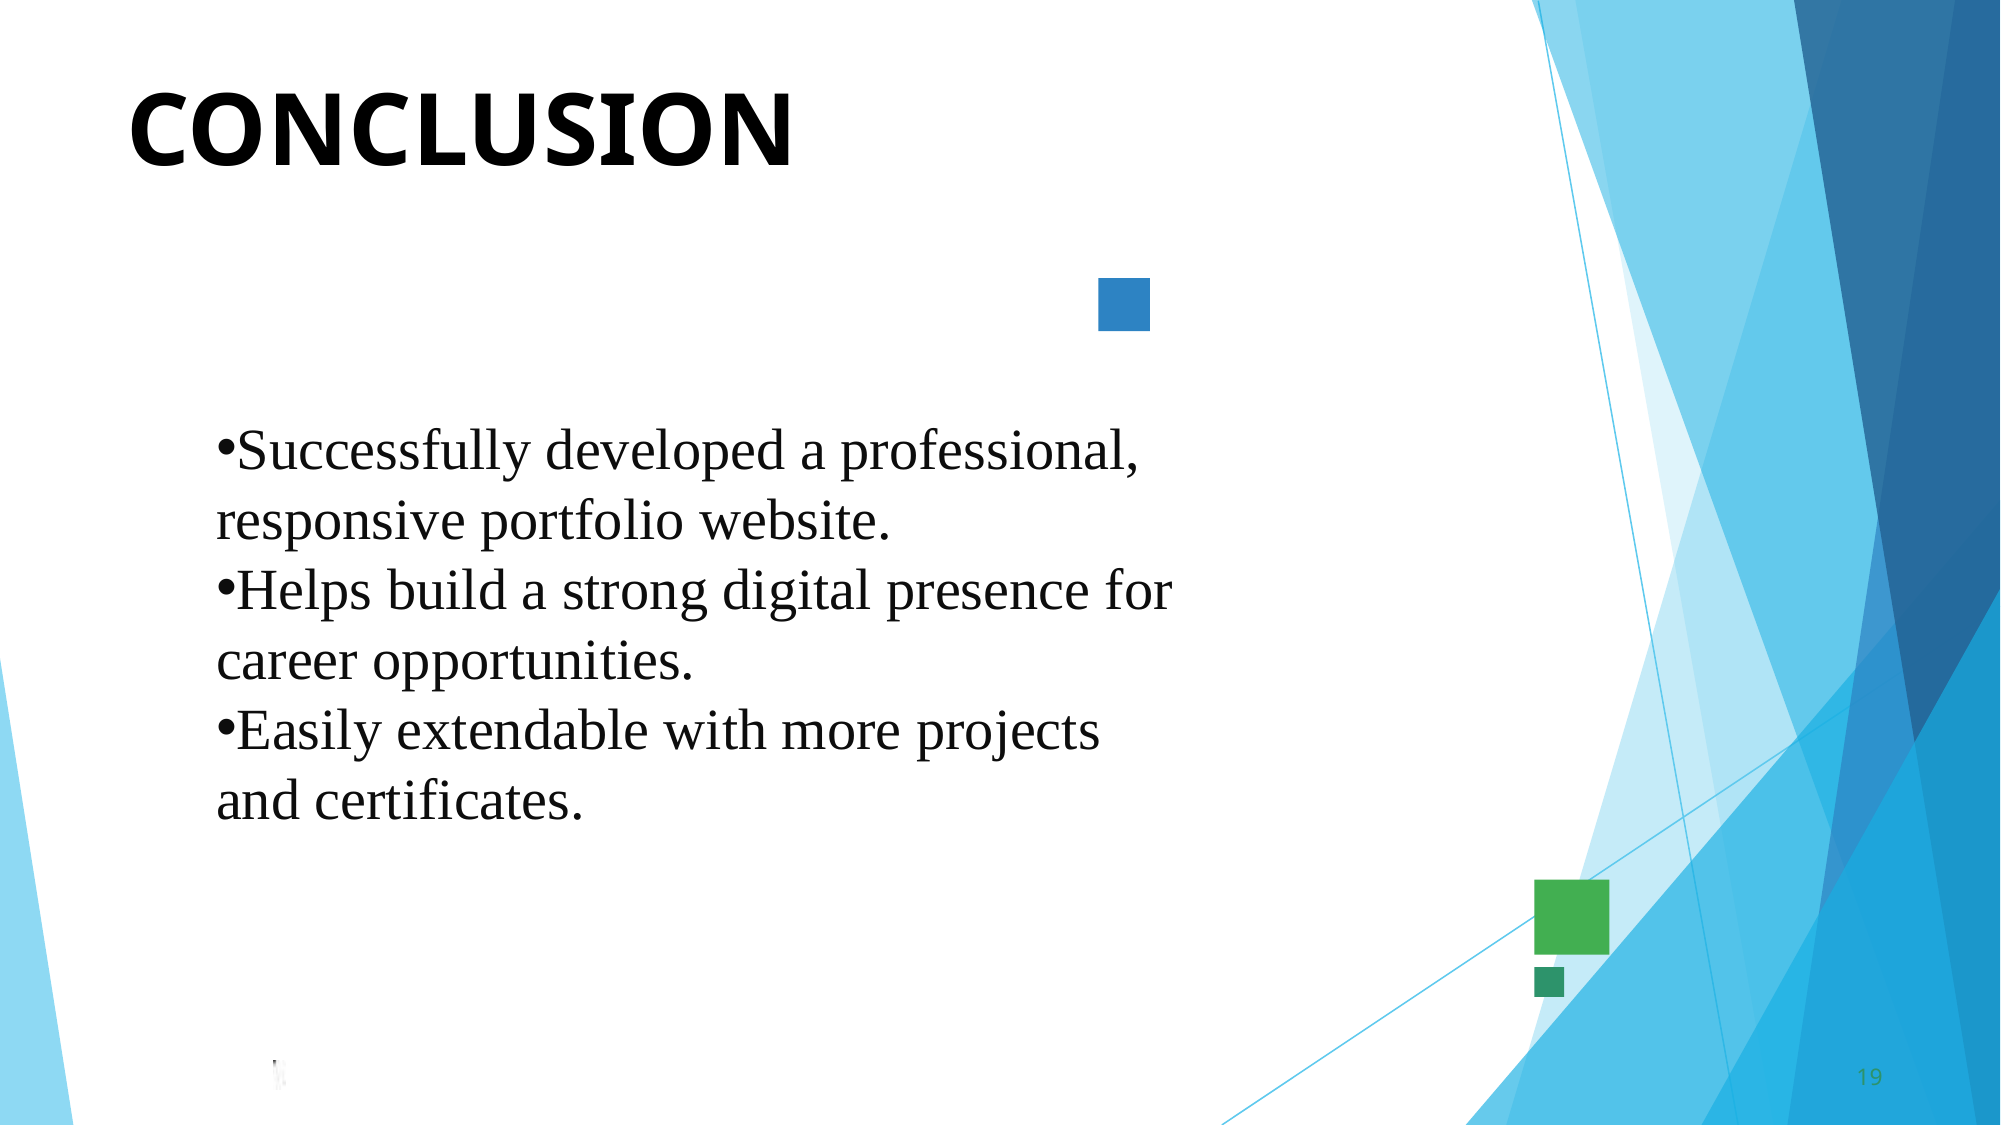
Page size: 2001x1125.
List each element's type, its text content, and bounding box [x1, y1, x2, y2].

text_box 19 [1849, 1061, 1888, 1095]
text_box [1534, 879, 1610, 955]
text_box [1098, 278, 1150, 332]
picture [273, 1060, 287, 1091]
text_box [1534, 967, 1565, 997]
title CONCLUSION [123, 63, 875, 254]
text_box Successfully developed a professional, responsive portfolio website. Helps build a strong digital presence for career opportunities. Easily extendable with more projects and certificates. [201, 404, 1203, 839]
